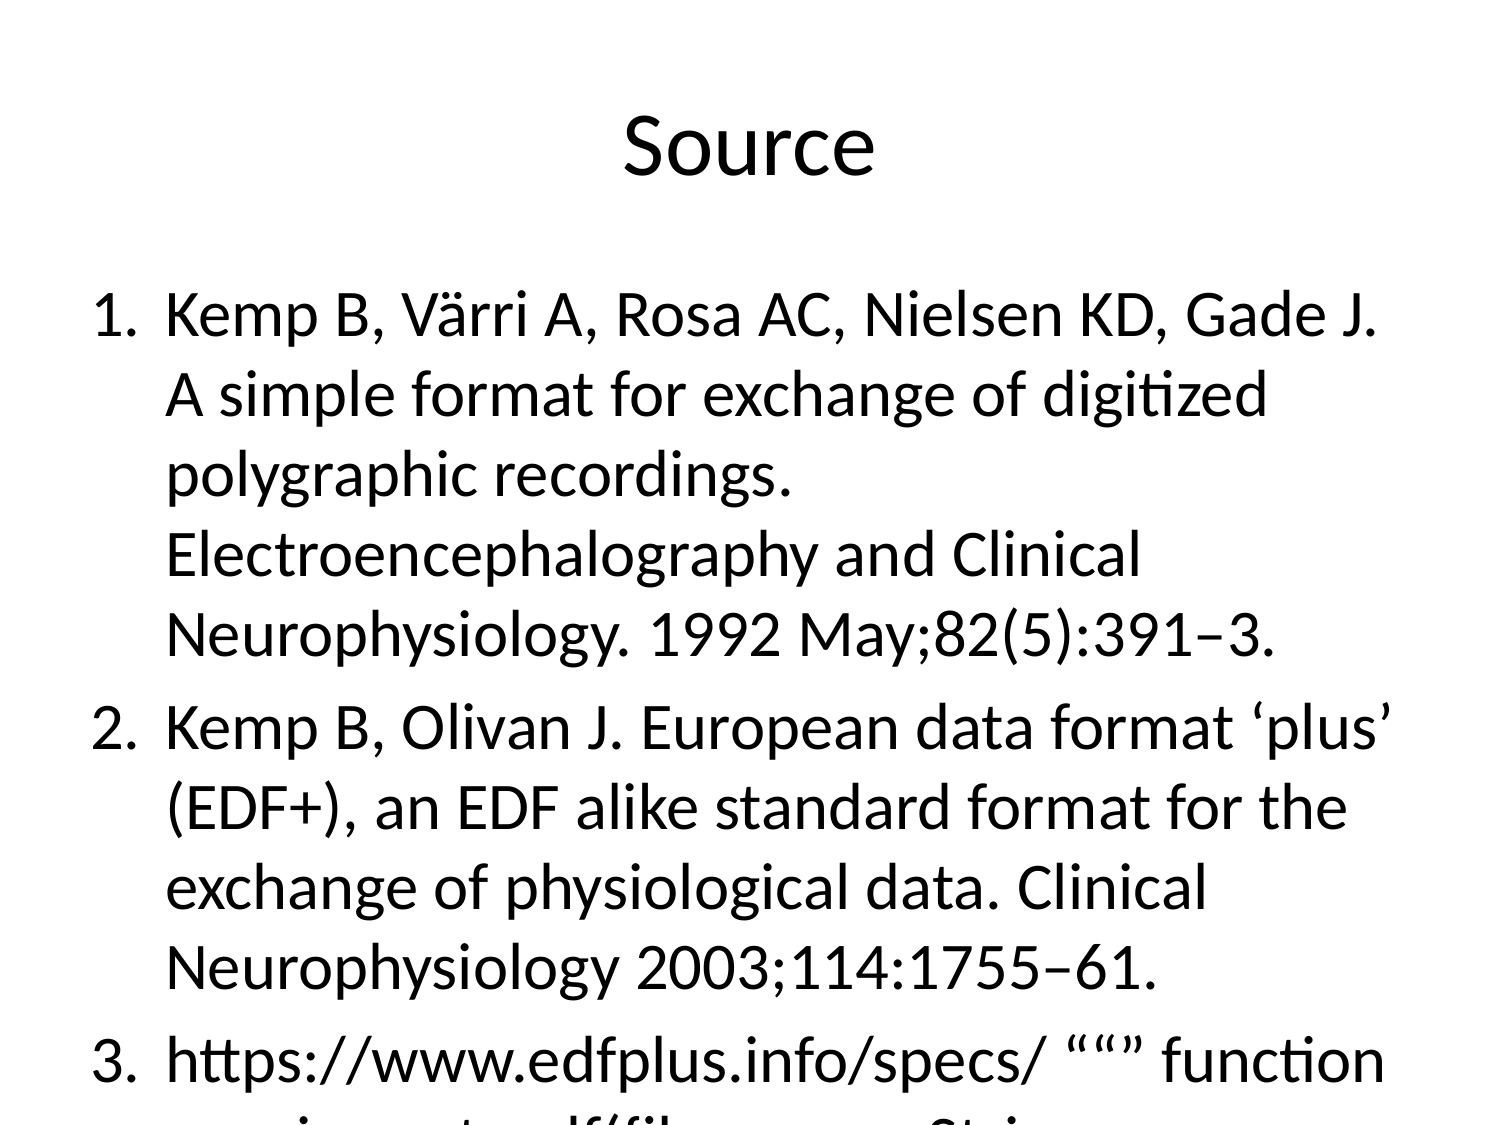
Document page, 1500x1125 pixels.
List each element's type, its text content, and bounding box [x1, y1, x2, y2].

title Source [75, 45, 1425, 233]
list Kemp B, Värri A, Rosa AC, Nielsen KD, Gade J. A simple format for exchange of digitized polygraphic recordings. Electroencephalography and Clinical Neurophysiology. 1992 May;82(5):391–3. Kemp B, Olivan J. European data format ‘plus’ (EDF+), an EDF alike standard format for the exchange of physiological data. Clinical Neurophysiology 2003;114:1755–61. https://www.edfplus.info/specs/ ““” function eeg_import_edf(file_name::String; detect_type::Bool=true) isfile(file_name) || throw(ArgumentError(“File $file_name cannot be loaded.”)) eeg_filetype = “” fid = “” try fid = open(file_name, “r”) catch error(“File $file_name cannot be loaded.”) end header = zeros(UInt8, 256) readbytes!(fid, header, 256) header = String(Char.(header)) eeg_filetype = parse(Int, strip(header[1:8])) eeg_filetype == 0 && (eeg_filetype = “EDF”) eeg_filetype !== “EDF” && throw(ArgumentError(“File $file_name is not a EDF file.”)) patient = strip(header[9:88]) recording = strip(header[89:168]) # EDF exported from Alice does not conform EDF standard occursin(“Alice 4”, recording) && return eeg_import_alice4(file_name, detect_type=detect_type) recording_date = header[169:176] recording_time = header[177:184] data_offset = parse(Int, strip(header[185:192])) reserved = strip(header[193:236]) reserved == “EDF+D” && throw(ArgumentError(“EDF+D format (interrupted recordings) is not supported.”)) reserved == “EDF+C” && (eeg_filetype = “EDF+”) data_records = parse(Int, strip(header[237:244])) data_records_duration = parse(Float64, strip(header[245:252])) channel_n = parse(Int, strip(header[253:256])) labels = Vector{String}(undef, channel_n) transducers = Vector{String}(undef, channel_n) physical_dimension = Vector{String}(undef, channel_n) physical_minimum = Vector{Float64}(undef, channel_n) physical_maximum = Vector{Float64}(undef, channel_n) digital_minimum = Vector{Float64}(undef, channel_n) digital_maximum = Vector{Float64}(undef, channel_n) prefiltering = Vector{String}(undef, channel_n) samples_per_datarecord = Vector{Int64}(undef, channel_n) header = zeros(UInt8, channel_n * 16) readbytes!(fid, header, channel_n * 16) header = String(Char.(header)) for idx in 1:channel_n labels[idx] = strip(header[1 + ((idx - 1) * 16):(idx * 16)]) end header = zeros(UInt8, channel_n * 80) readbytes!(fid, header, channel_n * 80) header = String(Char.(header)) for idx in 1:channel_n transducers[idx] = strip(header[1 + ((idx - 1) * 80):(idx * 80)]) end header = zeros(UInt8, channel_n * 8) readbytes!(fid, header, channel_n * 8) header = String(Char.(header)) for idx in 1:channel_n physical_dimension[idx] = strip(header[1 + ((idx - 1) * 8):(idx * 8)]) end header = zeros(UInt8, channel_n * 8) readbytes!(fid, header, channel_n * 8) header = String(Char.(header)) for idx in 1:channel_n physical_minimum[idx] = parse(Float64, strip(header[1 + ((idx - 1) * 8):(idx * 8)])) end header = zeros(UInt8, channel_n * 8) readbytes!(fid, header, channel_n * 8) header = String(Char.(header)) for idx in 1:channel_n physical_maximum[idx] = parse(Float64, strip(header[1 + ((idx - 1) * 8):(idx * 8)])) end header = zeros(UInt8, channel_n * 8) readbytes!(fid, header, channel_n * 8) header = String(Char.(header)) for idx in 1:channel_n digital_minimum[idx] = parse(Float64, strip(header[1 + ((idx - 1) * 8):(idx * 8)])) end header = zeros(UInt8, channel_n * 8) readbytes!(fid, header, channel_n * 8) header = String(Char.(header)) for idx in 1:channel_n digital_maximum[idx] = parse(Float64, strip(header[1 + ((idx - 1) * 8):(idx * 8)])) end header = zeros(UInt8, channel_n * 80) readbytes!(fid, header, channel_n * 80) header = String(Char.(header)) for idx in 1:channel_n prefiltering[idx] = strip(header[1 + ((idx - 1) * 80):(idx * 80)]) end header = zeros(UInt8, channel_n * 8) readbytes!(fid, header, channel_n * 8) header = String(Char.(header)) for idx in 1:channel_n samples_per_datarecord[idx] = parse(Int, strip(header[1 + ((idx - 1) * 8):(idx * 8)])) end close(fid) labels = _clean_labels(labels) if detect_type == true channel_type = _set_channel_types(labels) else channel_type = repeat([“???”], channel_n) end channel_order = _sort_channels(copy(channel_type)) if eeg_filetype == “EDF” has_markers = false eeg_markers = DataFrame(:id => String[], :start => Int64[], :length => Int64[], :description => String[], :channel => Int64[]) markers_channel = -1 else has_markers, markers_channel = _has_markers(channel_type) markers = repeat([“”], data_records) end sampling_rate = round(Int64, samples_per_datarecord[1] / data_records_duration) gain = Vector{Float64}(undef, channel_n) for idx in 1:channel_n gain[idx] = (physical_maximum[idx] - physical_minimum[idx]) / (digital_maximum[idx] - digital_minimum[idx]) end fid = “” try fid = open(file_name, “r”) catch error(“File $file_name cannot be loaded.”) end header = zeros(UInt8, data_offset) readbytes!(fid, header, data_offset) eeg_signals = zeros(channel_n, samples_per_datarecord[1] * data_records, 1) for idx1 in 1:data_records for idx2 in 1:channel_n signal = zeros(UInt8, samples_per_datarecord[idx2] * 2) readbytes!(fid, signal, samples_per_datarecord[idx2] * 2) if idx2 != markers_channel signal = map(ltoh, reinterpret(Int16, signal)) if channel_type[idx2] == “markers” for idx3 in eachindex(signal) if signal[idx3] == digital_minimum[idx2] signal[idx3] = 0 else signal[idx3] = 1 end end eeg_signals[idx2, ((idx1 - 1) * samples_per_datarecord[idx2] + 1):(idx1 * samples_per_datarecord[idx2]), 1] = signal elseif channel_type[idx2] == “events” eeg_signals[idx2, ((idx1 - 1) * samples_per_datarecord[idx2] + 1):(idx1 * samples_per_datarecord[idx2]), 1] = signal else if occursin(“uV”, physical_dimension[idx2]) eeg_signals[idx2, ((idx1 - 1) * samples_per_datarecord[idx2] + 1):(idx1 * samples_per_datarecord[idx2]), 1] = signal .* gain[idx2] elseif occursin(“mV”, physical_dimension[idx2]) eeg_signals[idx2, ((idx1 - 1) * samples_per_datarecord[idx2] + 1):(idx1 * samples_per_datarecord[idx2]), 1] = signal .* gain[idx2] ./ 1000 else eeg_signals[idx2, ((idx1 - 1) * samples_per_datarecord[idx2] + 1):(idx1 * samples_per_datarecord[idx2]), 1] = signal .* gain[idx2] end end else markers[idx1] = String(Char.(signal)) end end end close(fid) if has_markers deleteat!(channel_order, vsearch(markers_channel, channel_order)) eeg_signals = eeg_signals[setdiff(1:channel_n, markers_channel), :, :] deleteat!(labels, markers_channel) deleteat!(transducers, markers_channel) deleteat!(physical_dimension, markers_channel) deleteat!(prefiltering, markers_channel) deleteat!(gain, markers_channel) channel_n -= 1 eeg_markers = _m2df(markers) eeg_markers[!, :start] = t2s.(eeg_markers[!, :start], sampling_rate) eeg_markers[!, :length] = t2s.(eeg_markers[!, :length], sampling_rate) else eeg_markers = DataFrame(:id => String[], :start => Int64[], :length => Int64[], :description => String[], :channel => Int64[]) end eeg_duration_samples = size(eeg_signals, 2) eeg_duration_seconds = size(eeg_signals, 2) / sampling_rate eeg_time = collect(0:(1 / sampling_rate):eeg_duration_seconds) eeg_time = eeg_time[1:end - 1] eeg_filesize_mb = round(filesize(file_name) / 1024^2, digits=2) signal_type = “eeg” “meg” in channel_type && (signal_type = “meg”) eeg_header = Dict(:signal_type => signal_type, :eeg_filename => file_name, :eeg_filesize_mb => eeg_filesize_mb, :eeg_filetype => eeg_filetype, :patient => string(patient), :recording => string(recording), :recording_date => recording_date, :recording_time => recording_time, :channel_n => channel_n, :channel_type => channel_type[channel_order], :reference => ““, :channel_locations => false, :history => String[], :components => Symbol[], :eeg_duration_samples => eeg_duration_samples, :eeg_duration_seconds => eeg_duration_seconds, :epoch_n => 1, :epoch_duration_samples => eeg_duration_samples, :epoch_duration_seconds => eeg_duration_seconds, :labels => labels[channel_order], :transducers => transducers[channel_order], :physical_dimension => physical_dimension[channel_order], :prefiltering => prefiltering[channel_order], :sampling_rate => sampling_rate, :gain => gain[channel_order], :note =>”“, :markers => has_markers) eeg_components = Vector{Any}() eeg_epoch_time = eeg_time eeg_locs = DataFrame(:channel => Int64, :labels => String[], :loc_theta => Float64[], :loc_radius => Float64[], :loc_x => Float64[], :loc_y => Float64[], :loc_z => Float64[], :loc_radius_sph => Float64[], :loc_theta_sph => Float64[], :loc_phi_sph => Float64[]) eeg = NeuroAnalyzer.EEG(eeg_header, eeg_time, eeg_epoch_time, eeg_signals[channel_order, :, :], eeg_components, eeg_markers, eeg_locs) return eeg end ““” locs_import(file_name) Load electrode positions. Supported formats: - CED - ELC - LOCS - TSV - SFP - CSD This is a meta-function that triggers appropriate locs_import_*() function. File format is detected based on file extension. [75, 262, 1425, 1005]
